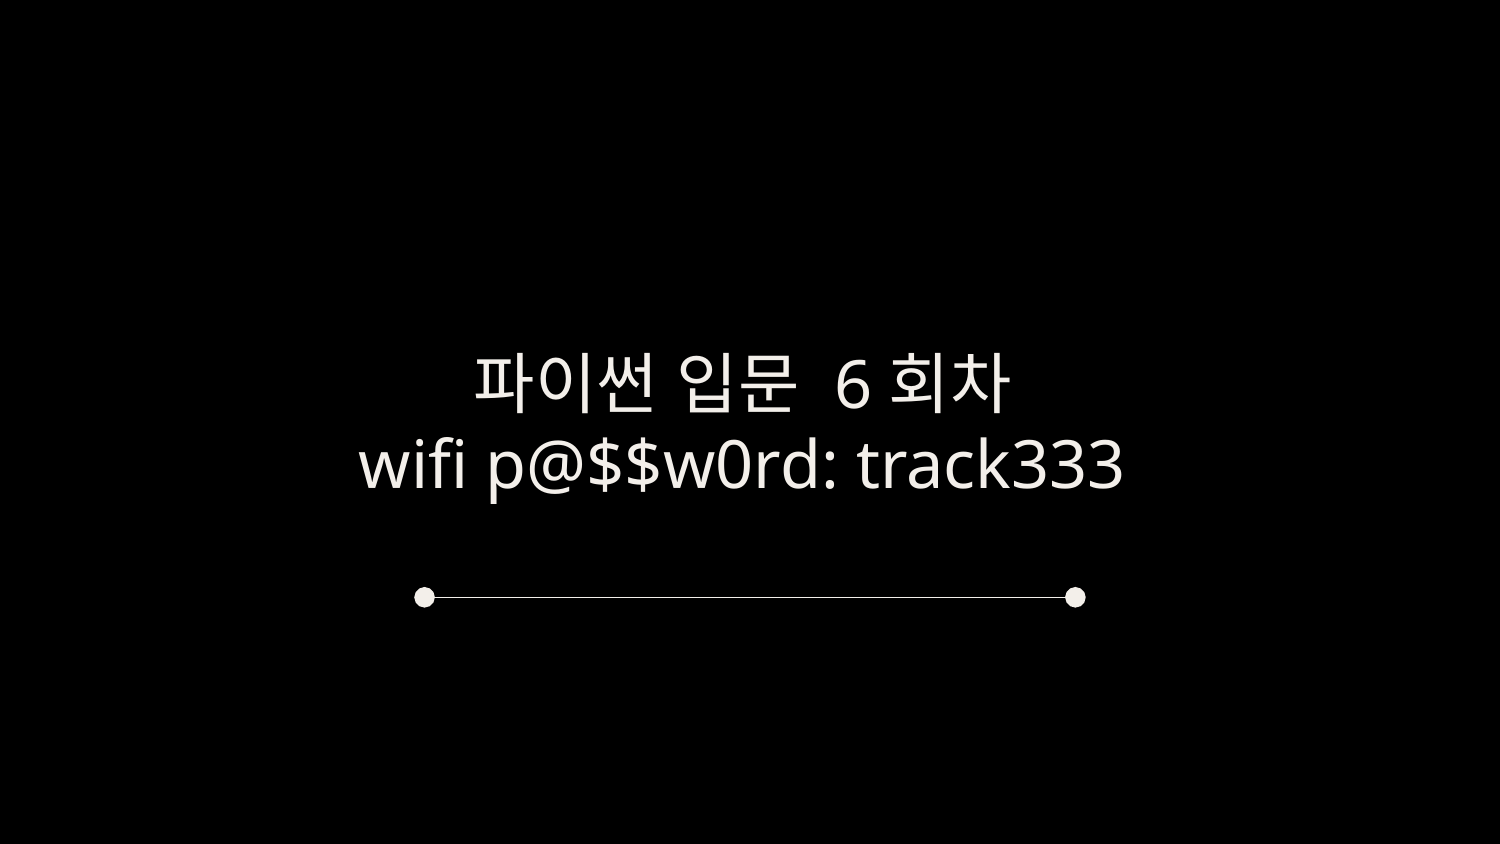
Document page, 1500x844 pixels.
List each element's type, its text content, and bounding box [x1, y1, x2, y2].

title 파이썬 입문 6회차 wifi p@$$w0rd: track333 [172, 326, 1314, 517]
